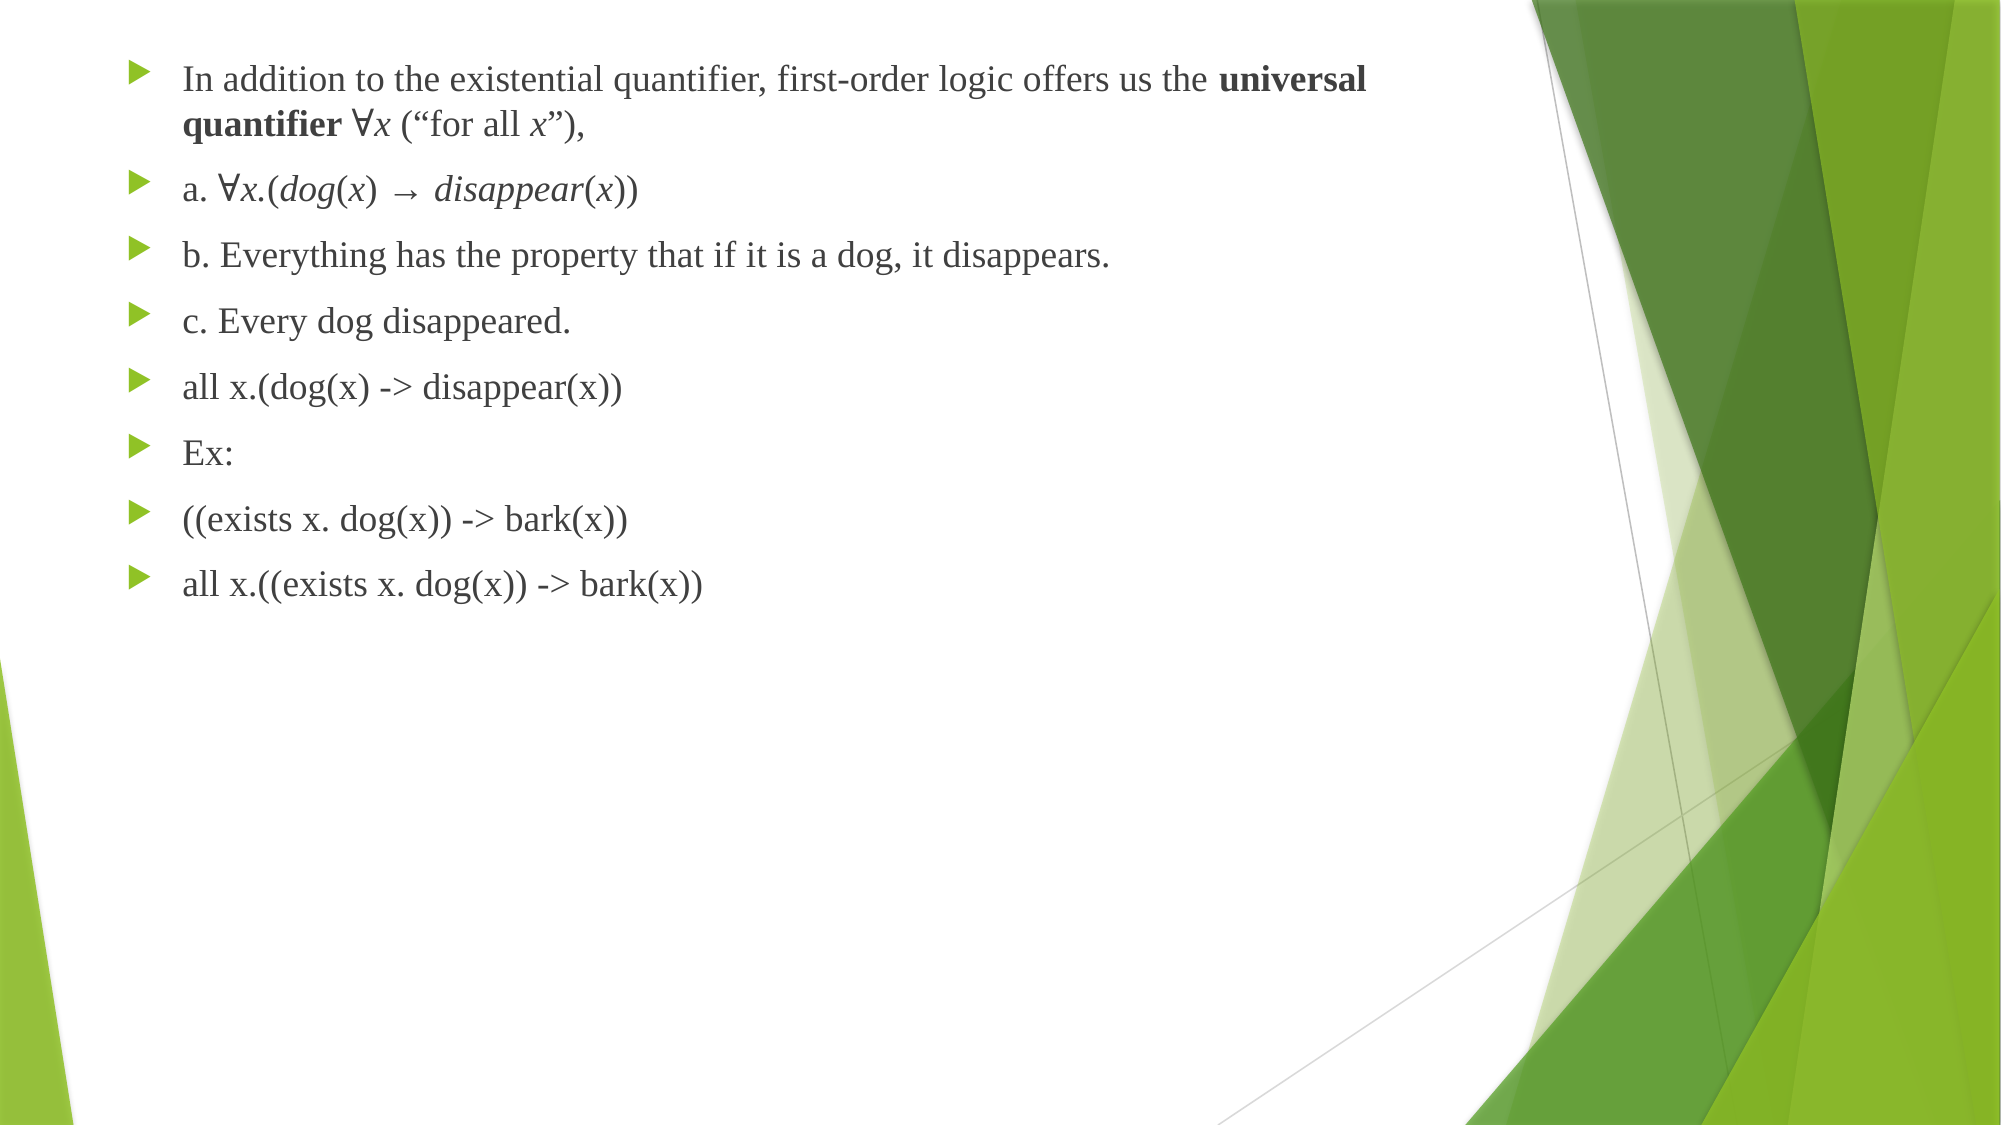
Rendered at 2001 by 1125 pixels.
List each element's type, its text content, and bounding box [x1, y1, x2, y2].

list In addition to the existential quantifier, first-order logic offers us the universal quantifier ∀x (“for all x”), a. ∀x.(dog(x) → disappear(x)) b. Everything has the property that if it is a dog, it disappears. c. Every dog disappeared. all x.(dog(x) -> disappear(x)) Ex: ((exists x. dog(x)) -> bark(x)) all x.((exists x. dog(x)) -> bark(x)) [111, 45, 1522, 992]
